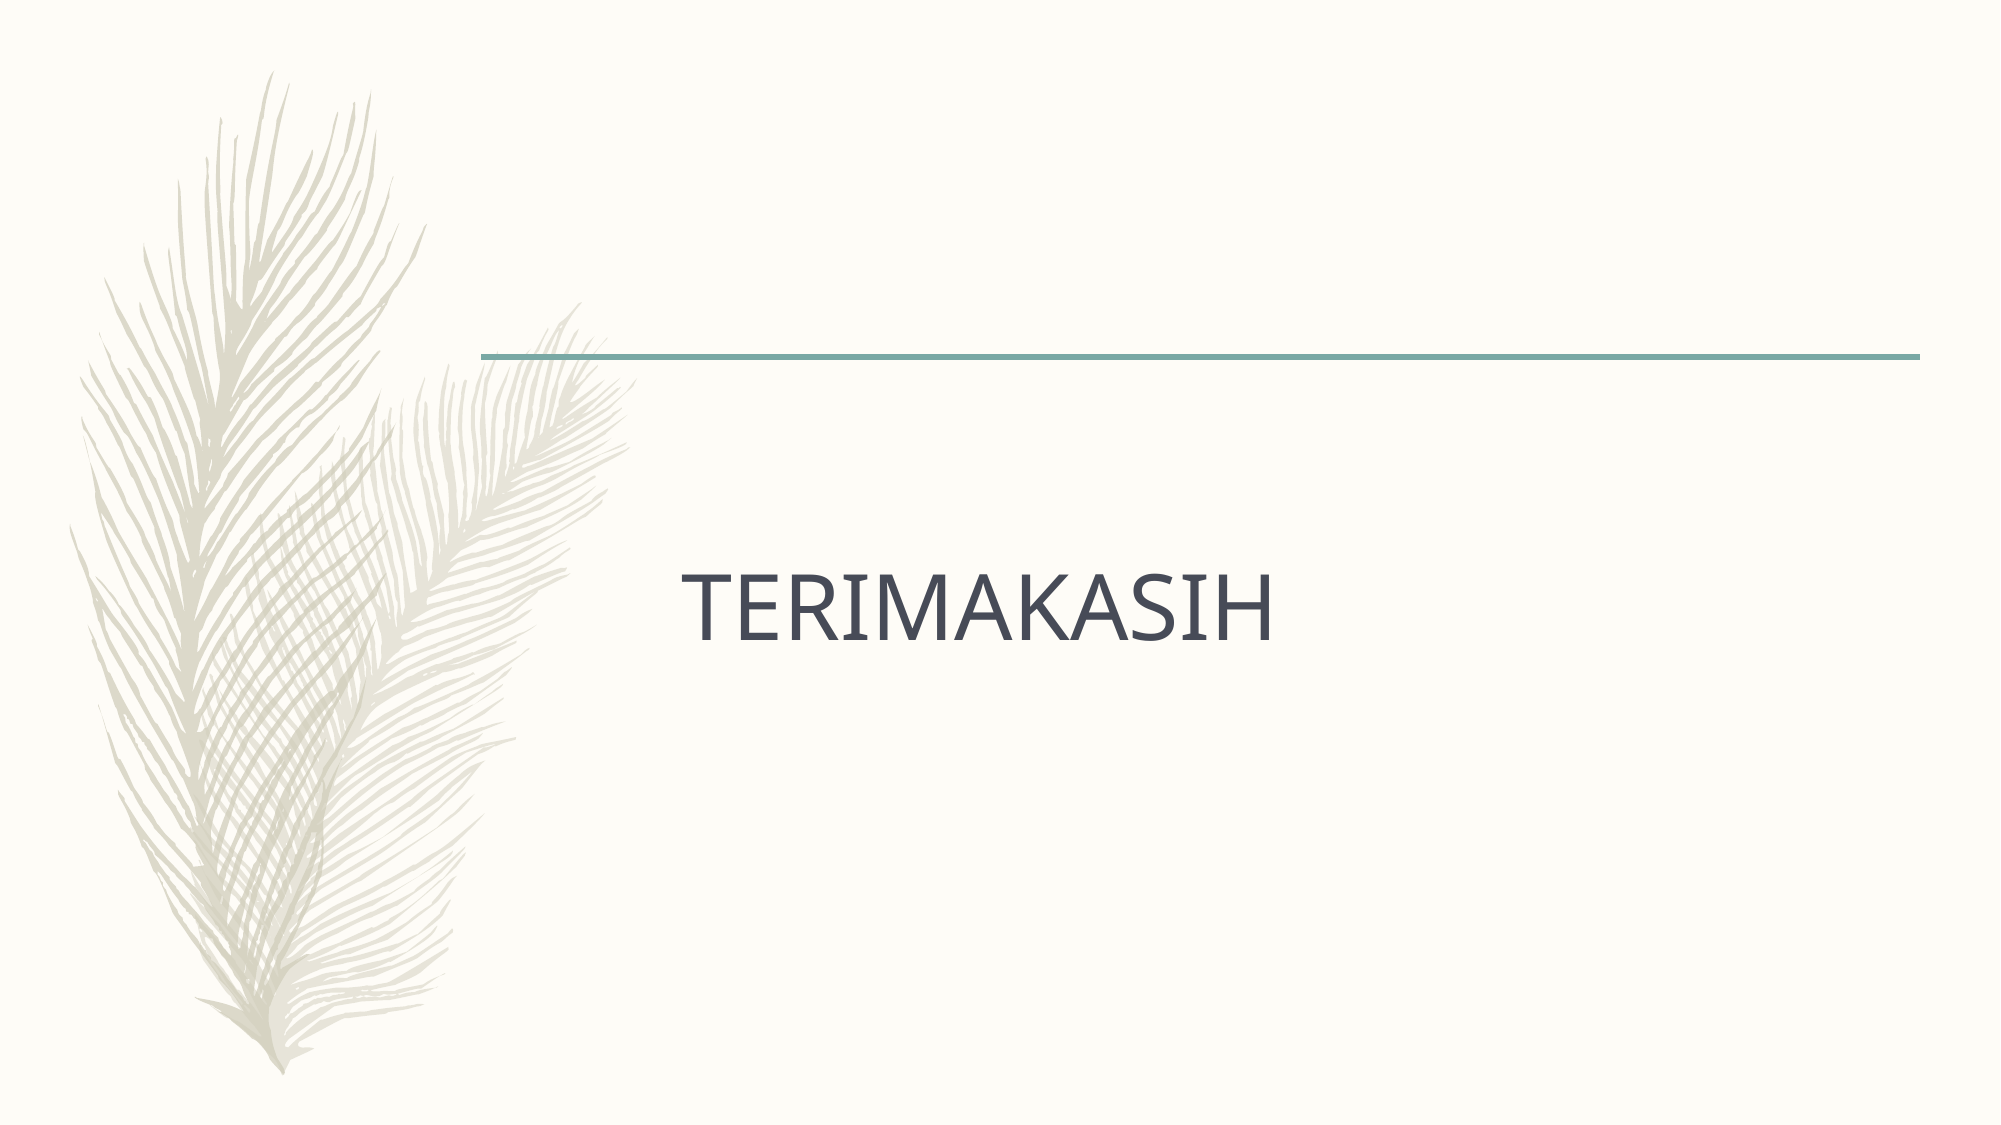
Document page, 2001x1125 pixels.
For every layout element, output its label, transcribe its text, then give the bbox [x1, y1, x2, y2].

title TERIMAKASIH [666, 546, 2000, 803]
